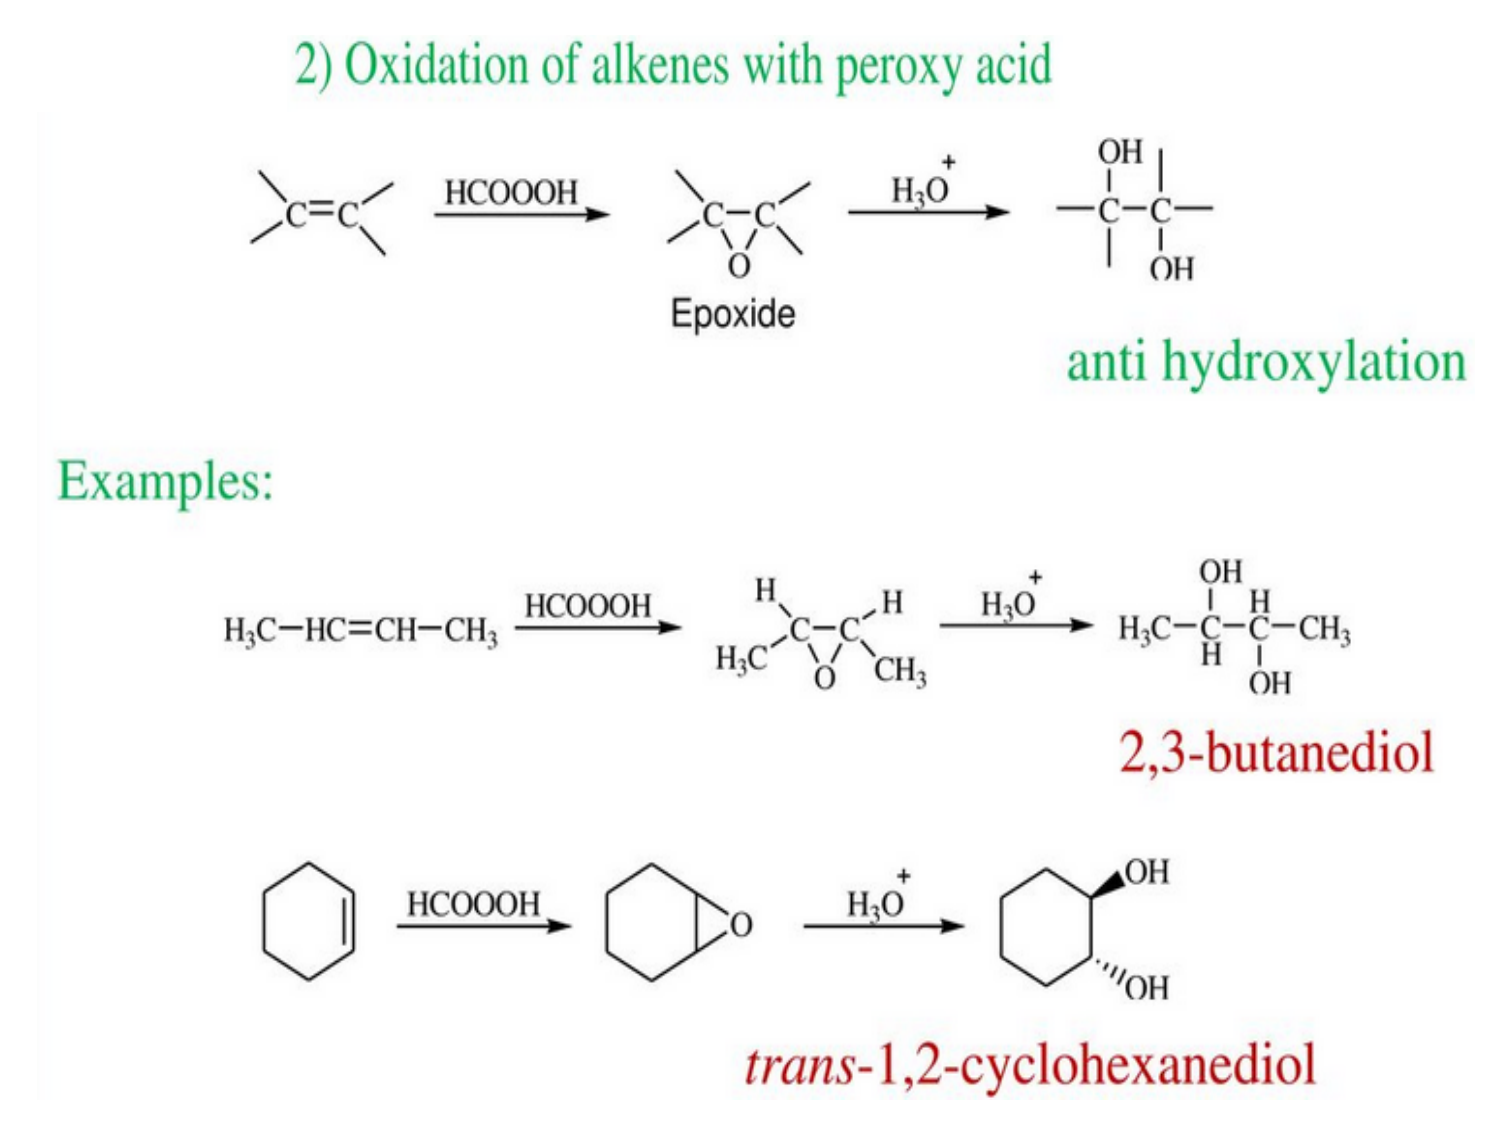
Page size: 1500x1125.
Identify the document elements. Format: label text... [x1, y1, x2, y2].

title . [75, 24, 1425, 88]
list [37, 112, 1476, 1101]
picture [287, 35, 1063, 112]
